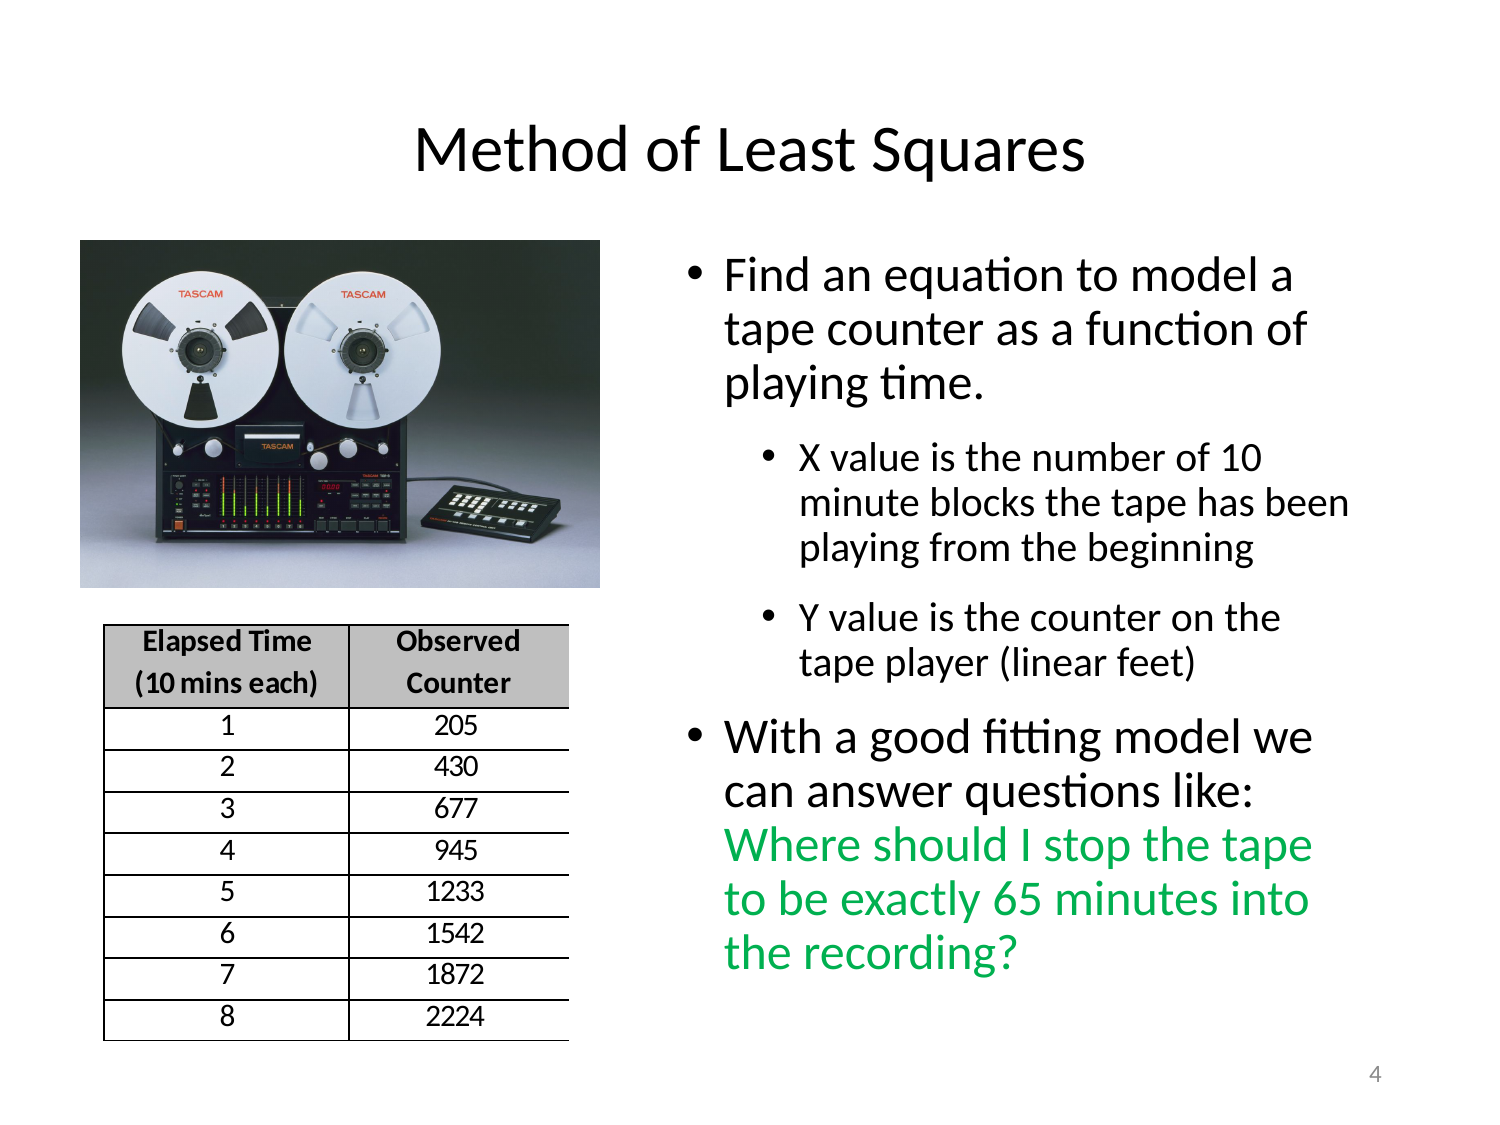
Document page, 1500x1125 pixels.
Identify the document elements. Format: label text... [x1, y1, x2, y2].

picture [103, 624, 571, 1043]
list Find an equation to model a tape counter as a function of playing time. X value is the number of 10 minute blocks the tape has been playing from the beginning Y value is the counter on the tape player (linear feet) With a good fitting model we can answer questions like: Where should I stop the tape to be exactly 65 minutes into the recording? [671, 240, 1374, 994]
slide_number 4 [1059, 1042, 1397, 1103]
title Method of Least Squares [103, 59, 1397, 241]
picture [80, 240, 600, 588]
